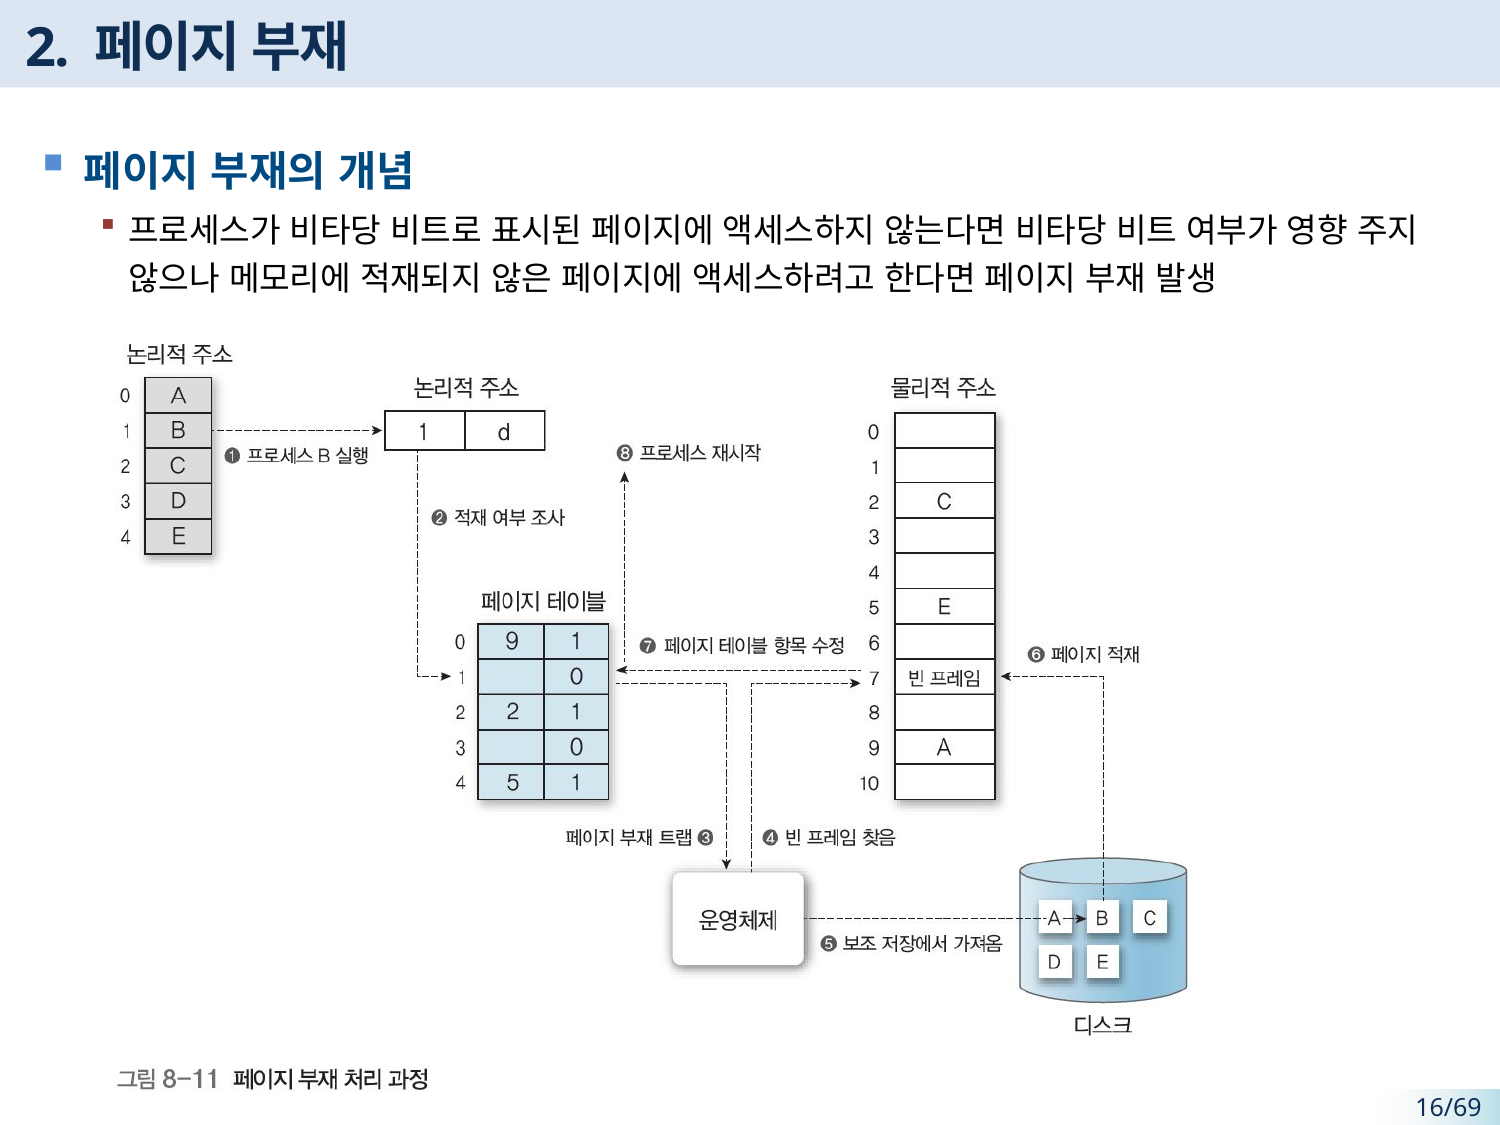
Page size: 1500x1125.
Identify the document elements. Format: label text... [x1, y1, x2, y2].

title 2. 페이지 부재 [10, 5, 1288, 84]
list 페이지 부재의 개념 프로세스가 비타당 비트로 표시된 페이지에 액세스하지 않는다면 비타당 비트 여부가 영향 주지 않으나 메모리에 적재되지 않은 페이지에 액세스하려고 한다면 페이지 부재 발생 [10, 126, 1481, 1057]
picture [107, 335, 1194, 1095]
